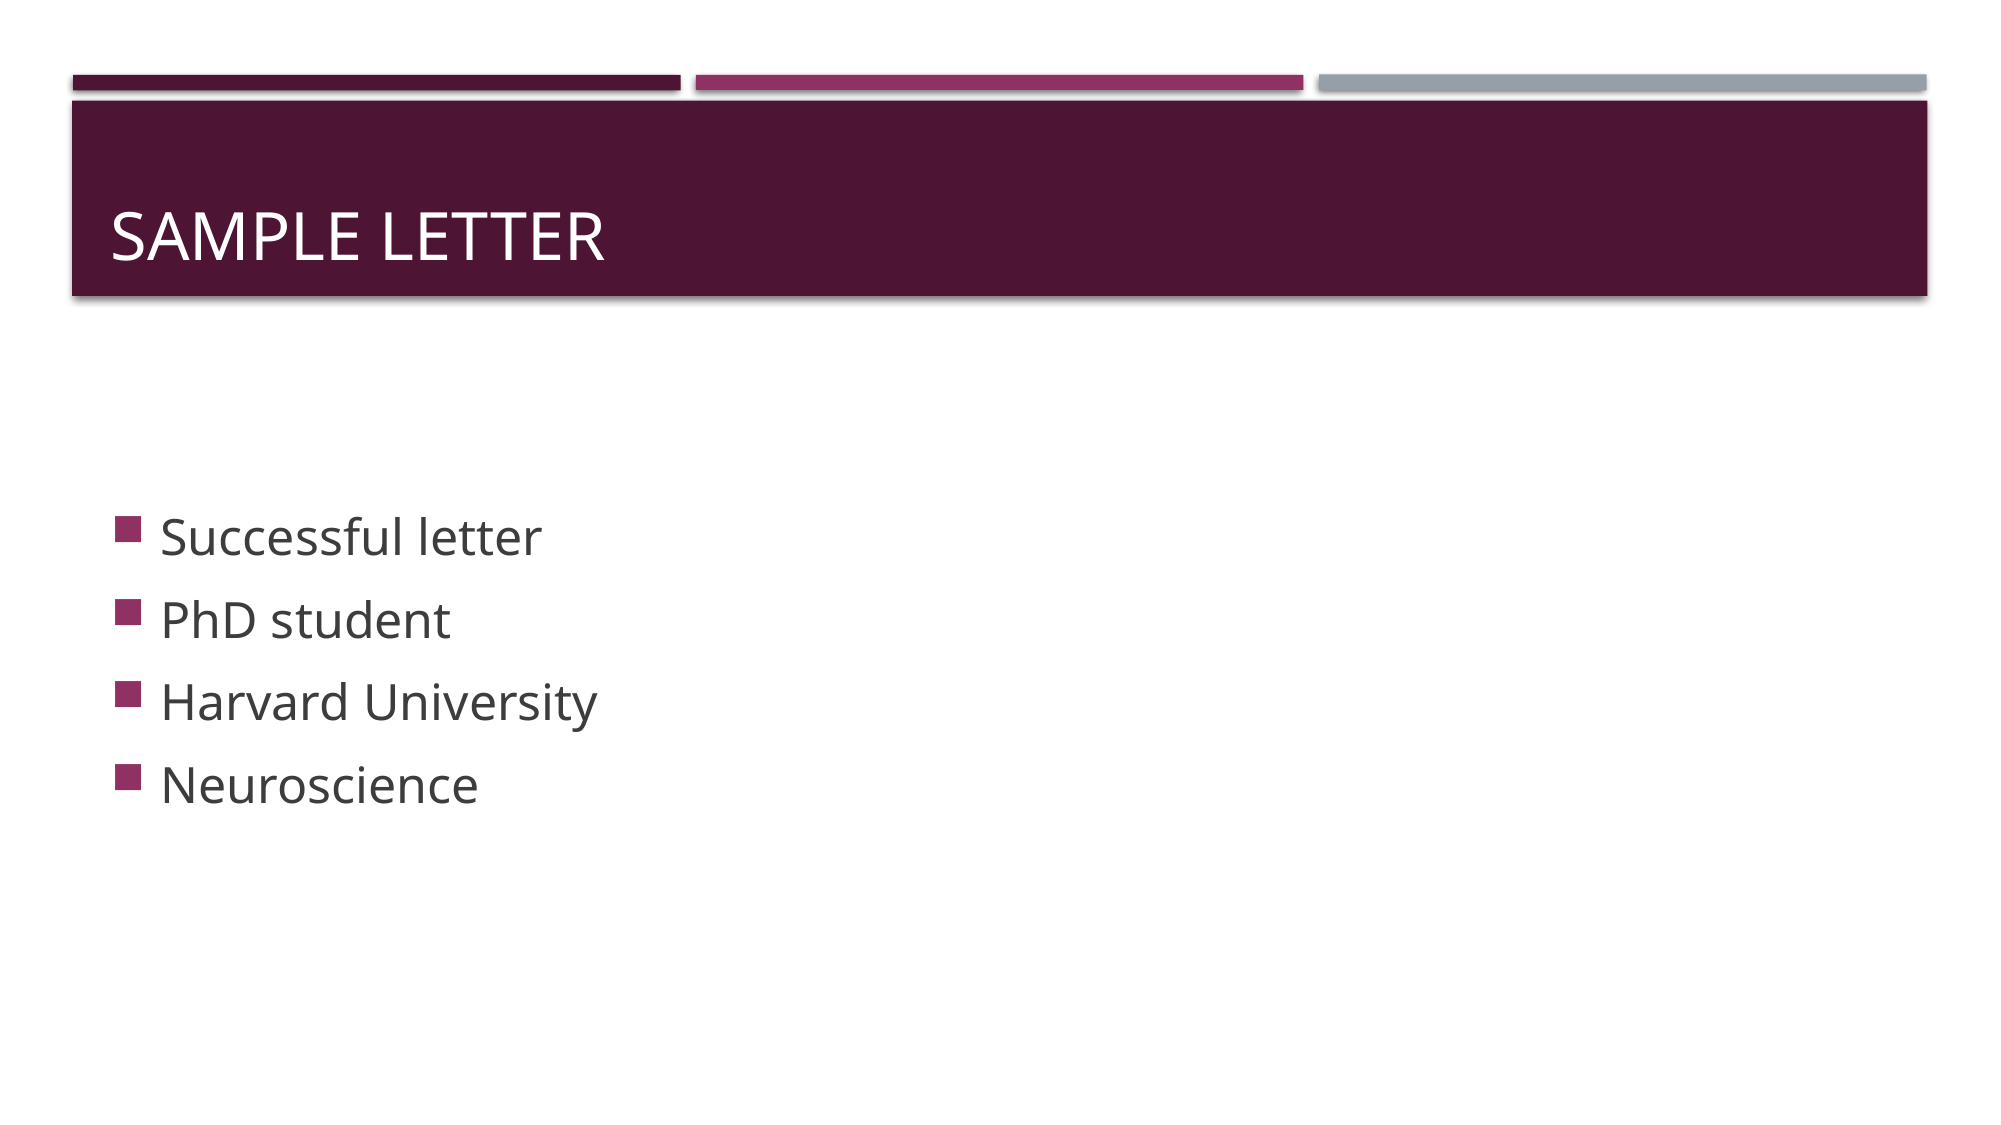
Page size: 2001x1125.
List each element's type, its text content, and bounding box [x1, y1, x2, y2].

list Successful letter PhD student Harvard University Neuroscience [95, 357, 1905, 962]
title Sample Letter [95, 115, 1905, 282]
